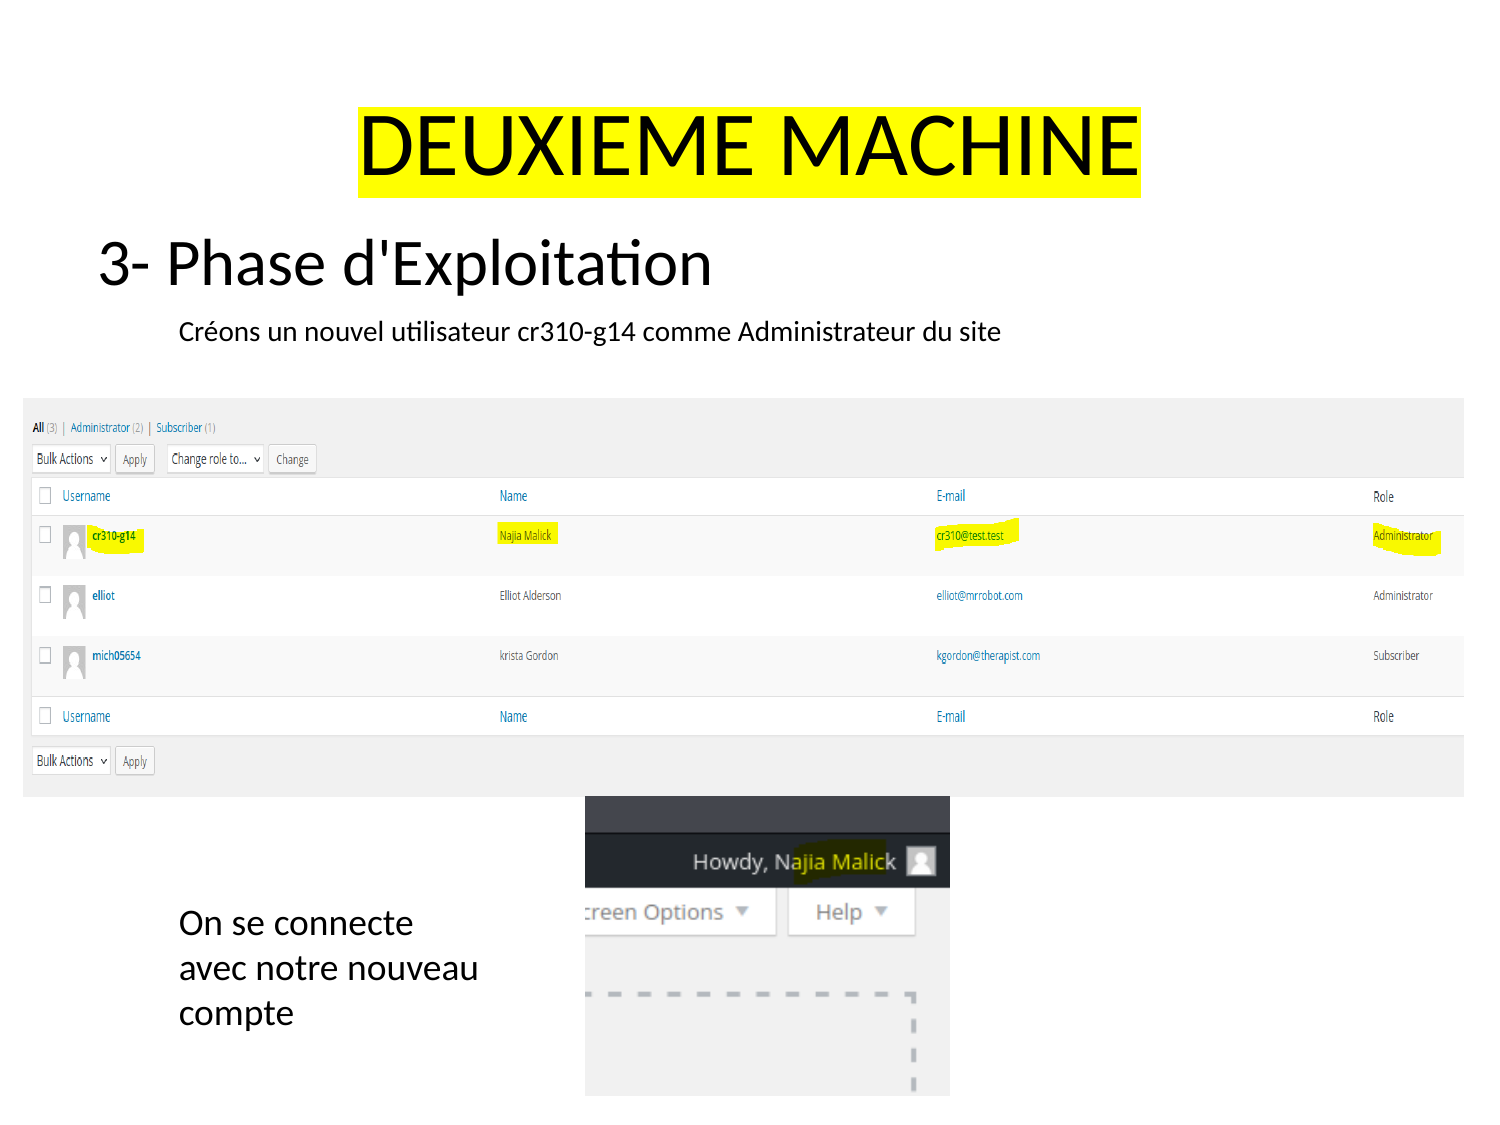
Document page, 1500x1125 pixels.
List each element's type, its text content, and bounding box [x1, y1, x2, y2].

text_box On se connecte avec notre nouveau compte [164, 890, 504, 1041]
text_box Créons un nouvel utilisateur cr310-g14 comme Administrateur du site [163, 304, 1383, 355]
list 3- Phase d'Exploitation [82, 210, 1432, 309]
picture [23, 398, 1465, 1096]
title DEUXIEME MACHINE [75, 45, 1425, 233]
